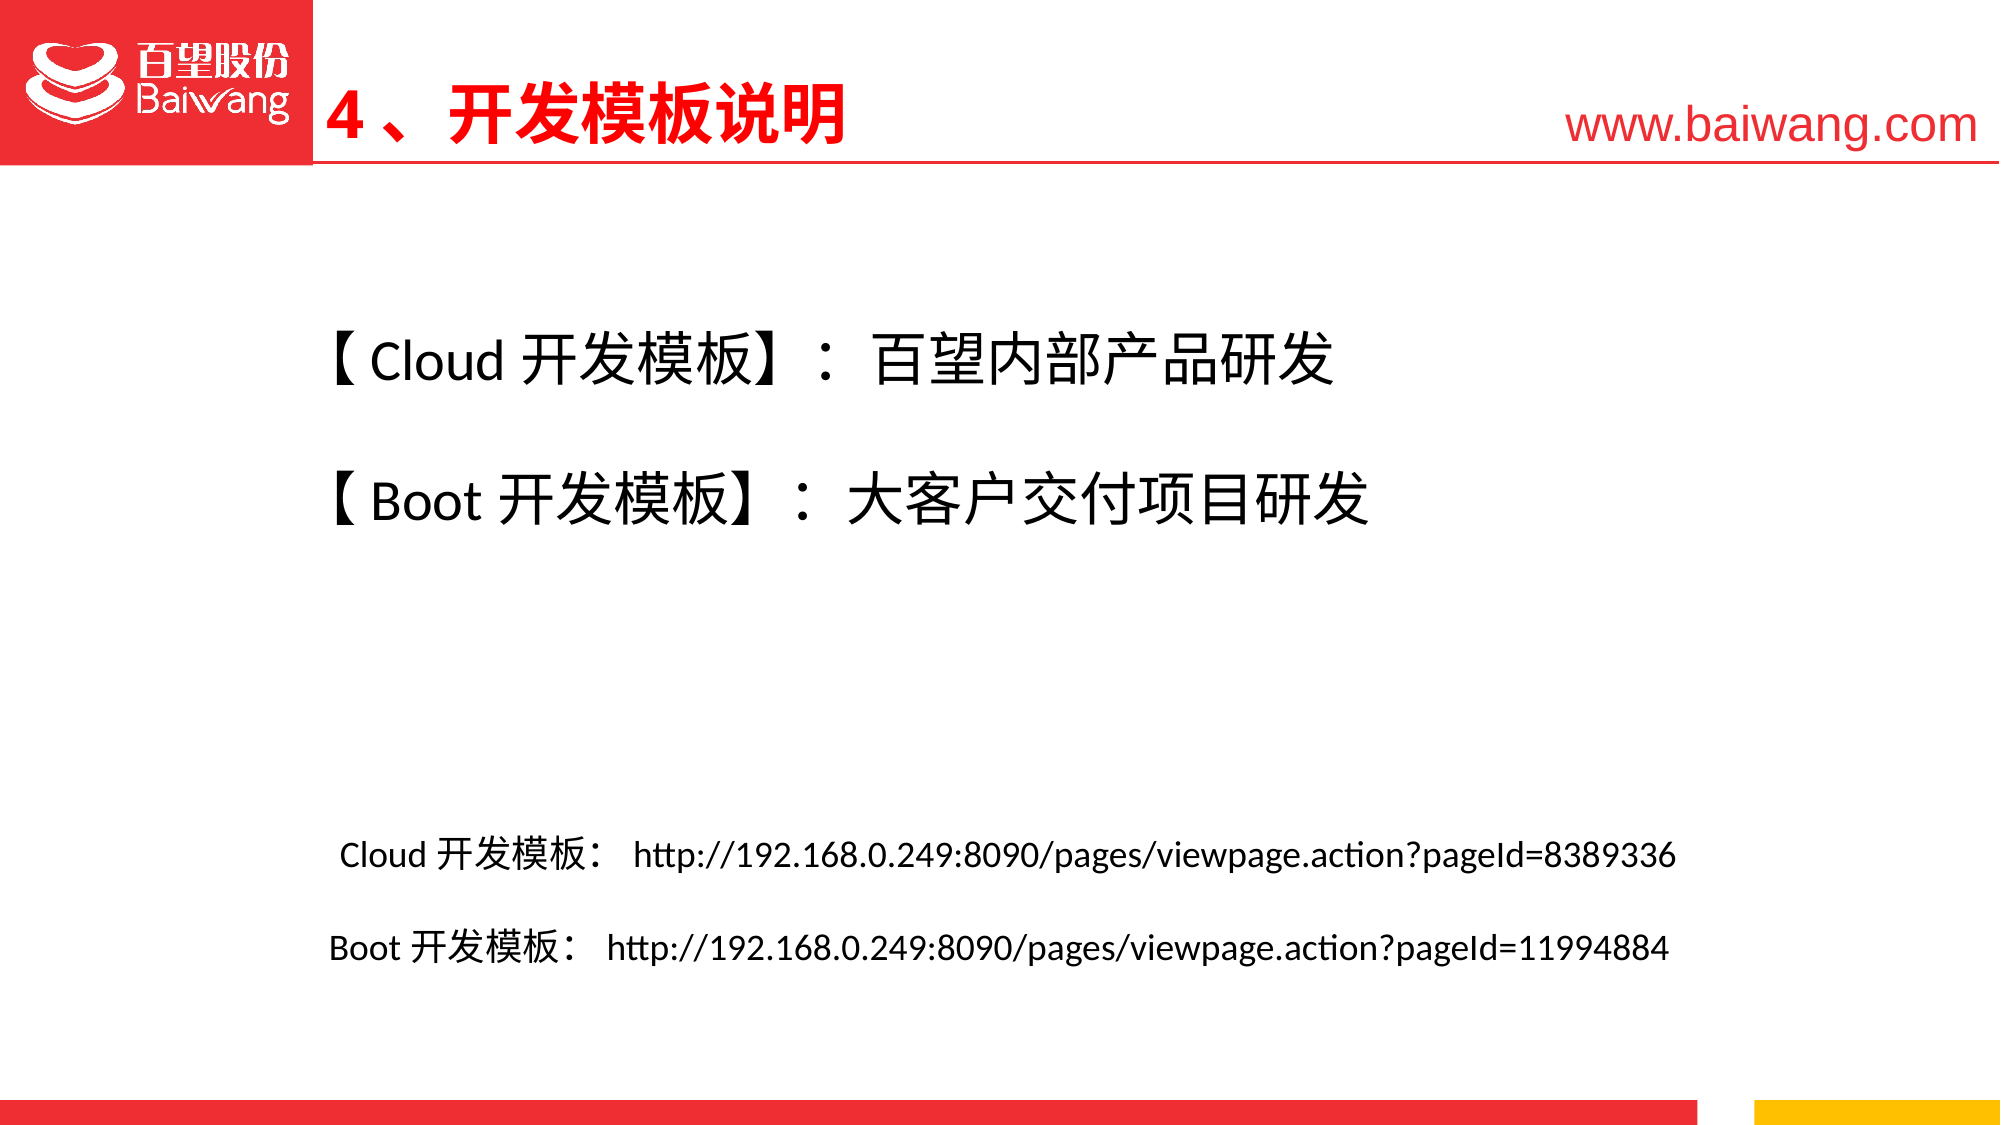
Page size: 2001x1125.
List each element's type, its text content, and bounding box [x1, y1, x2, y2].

text_box Cloud开发模板：http://192.168.0.249:8090/pages/viewpage.action?pageId=8389336 [325, 822, 1693, 882]
text_box Boot开发模板：http://192.168.0.249:8090/pages/viewpage.action?pageId=11994884 [313, 915, 1685, 976]
text_box 4、开发模板说明 [311, 73, 1120, 161]
text_box 【Cloud开发模板】：百望内部产品研发 【Boot开发模板】：大客户交付项目研发 [283, 314, 1386, 540]
picture [19, 35, 294, 130]
